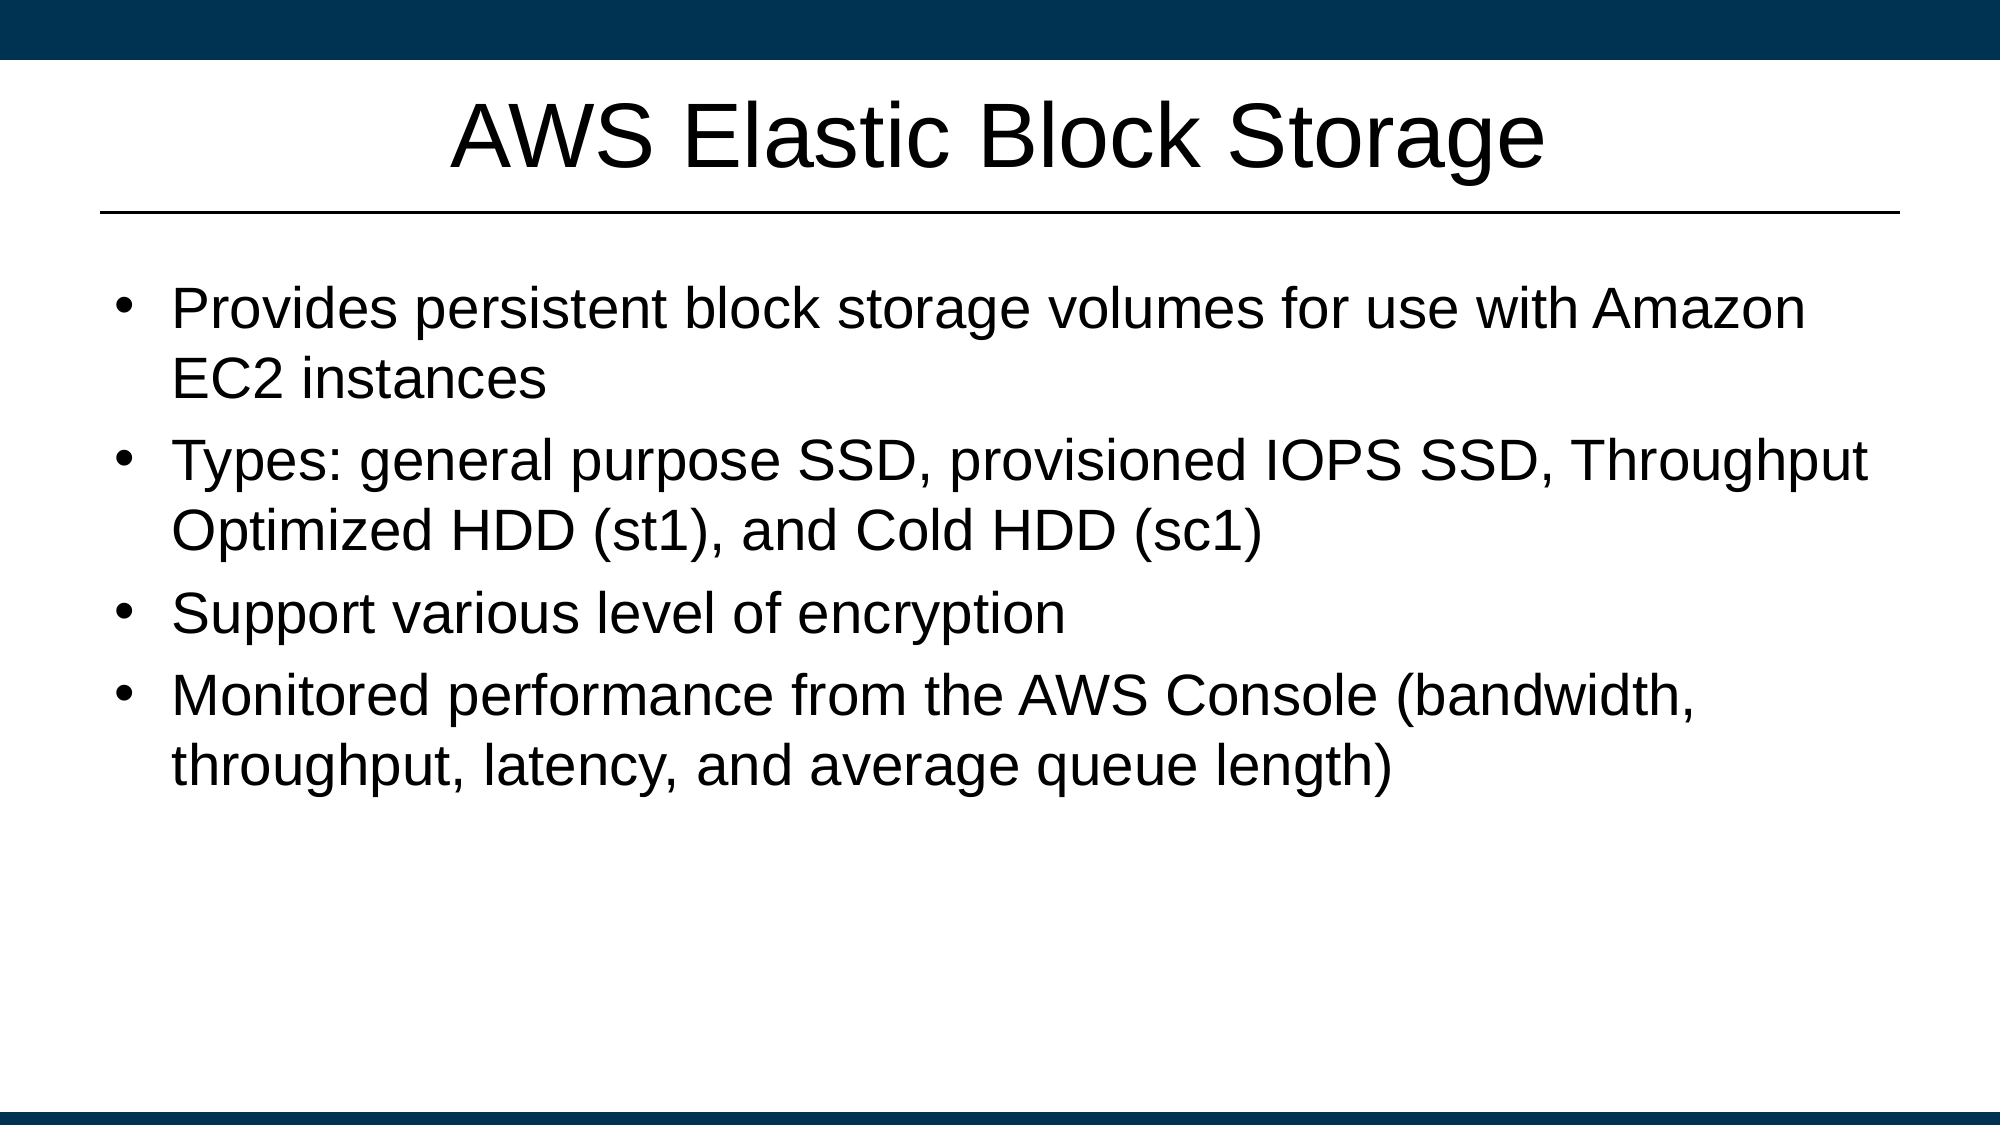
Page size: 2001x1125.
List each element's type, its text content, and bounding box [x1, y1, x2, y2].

list Provides persistent block storage volumes for use with Amazon EC2 instances Types: general purpose SSD, provisioned IOPS SSD, Throughput Optimized HDD (st1), and Cold HDD (sc1) Support various level of encryption Monitored performance from the AWS Console (bandwidth, throughput, latency, and average queue length) [99, 262, 1900, 1005]
title AWS Elastic Block Storage [99, 37, 1900, 225]
